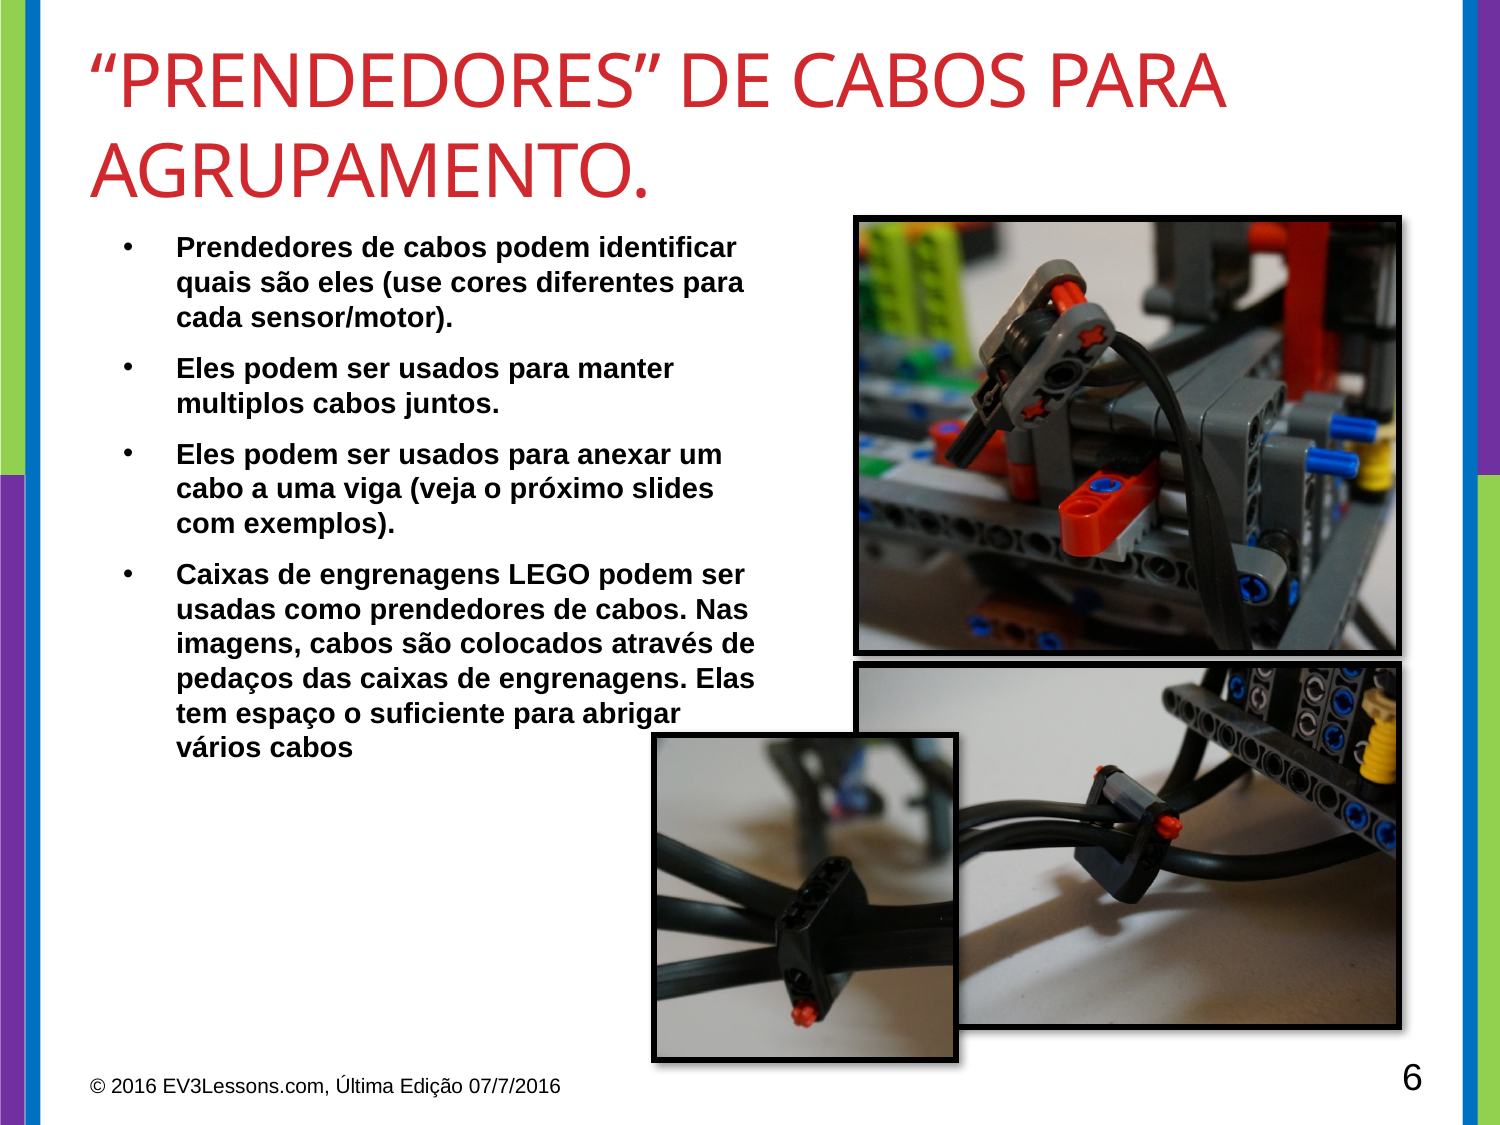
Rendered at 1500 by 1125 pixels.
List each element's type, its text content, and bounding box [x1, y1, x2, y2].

picture [656, 666, 1397, 1058]
title “Prendedores” de cabos para agrupamento. [75, 25, 1428, 250]
picture [858, 221, 1397, 651]
list Prendedores de cabos podem identificar quais são eles (use cores diferentes para cada sensor/motor). Eles podem ser usados para manter multiplos cabos juntos. Eles podem ser usados para anexar um cabo a uma viga (veja o próximo slides com exemplos). Caixas de engrenagens LEGO podem ser usadas como prendedores de cabos. Nas imagens, cabos são colocados através de pedaços das caixas de engrenagens. Elas tem espaço o suficiente para abrigar vários cabos [107, 221, 774, 781]
footer © 2016 EV3Lessons.com, Última Edição 07/7/2016 [75, 1065, 638, 1112]
slide_number 6 [1387, 1045, 1491, 1106]
